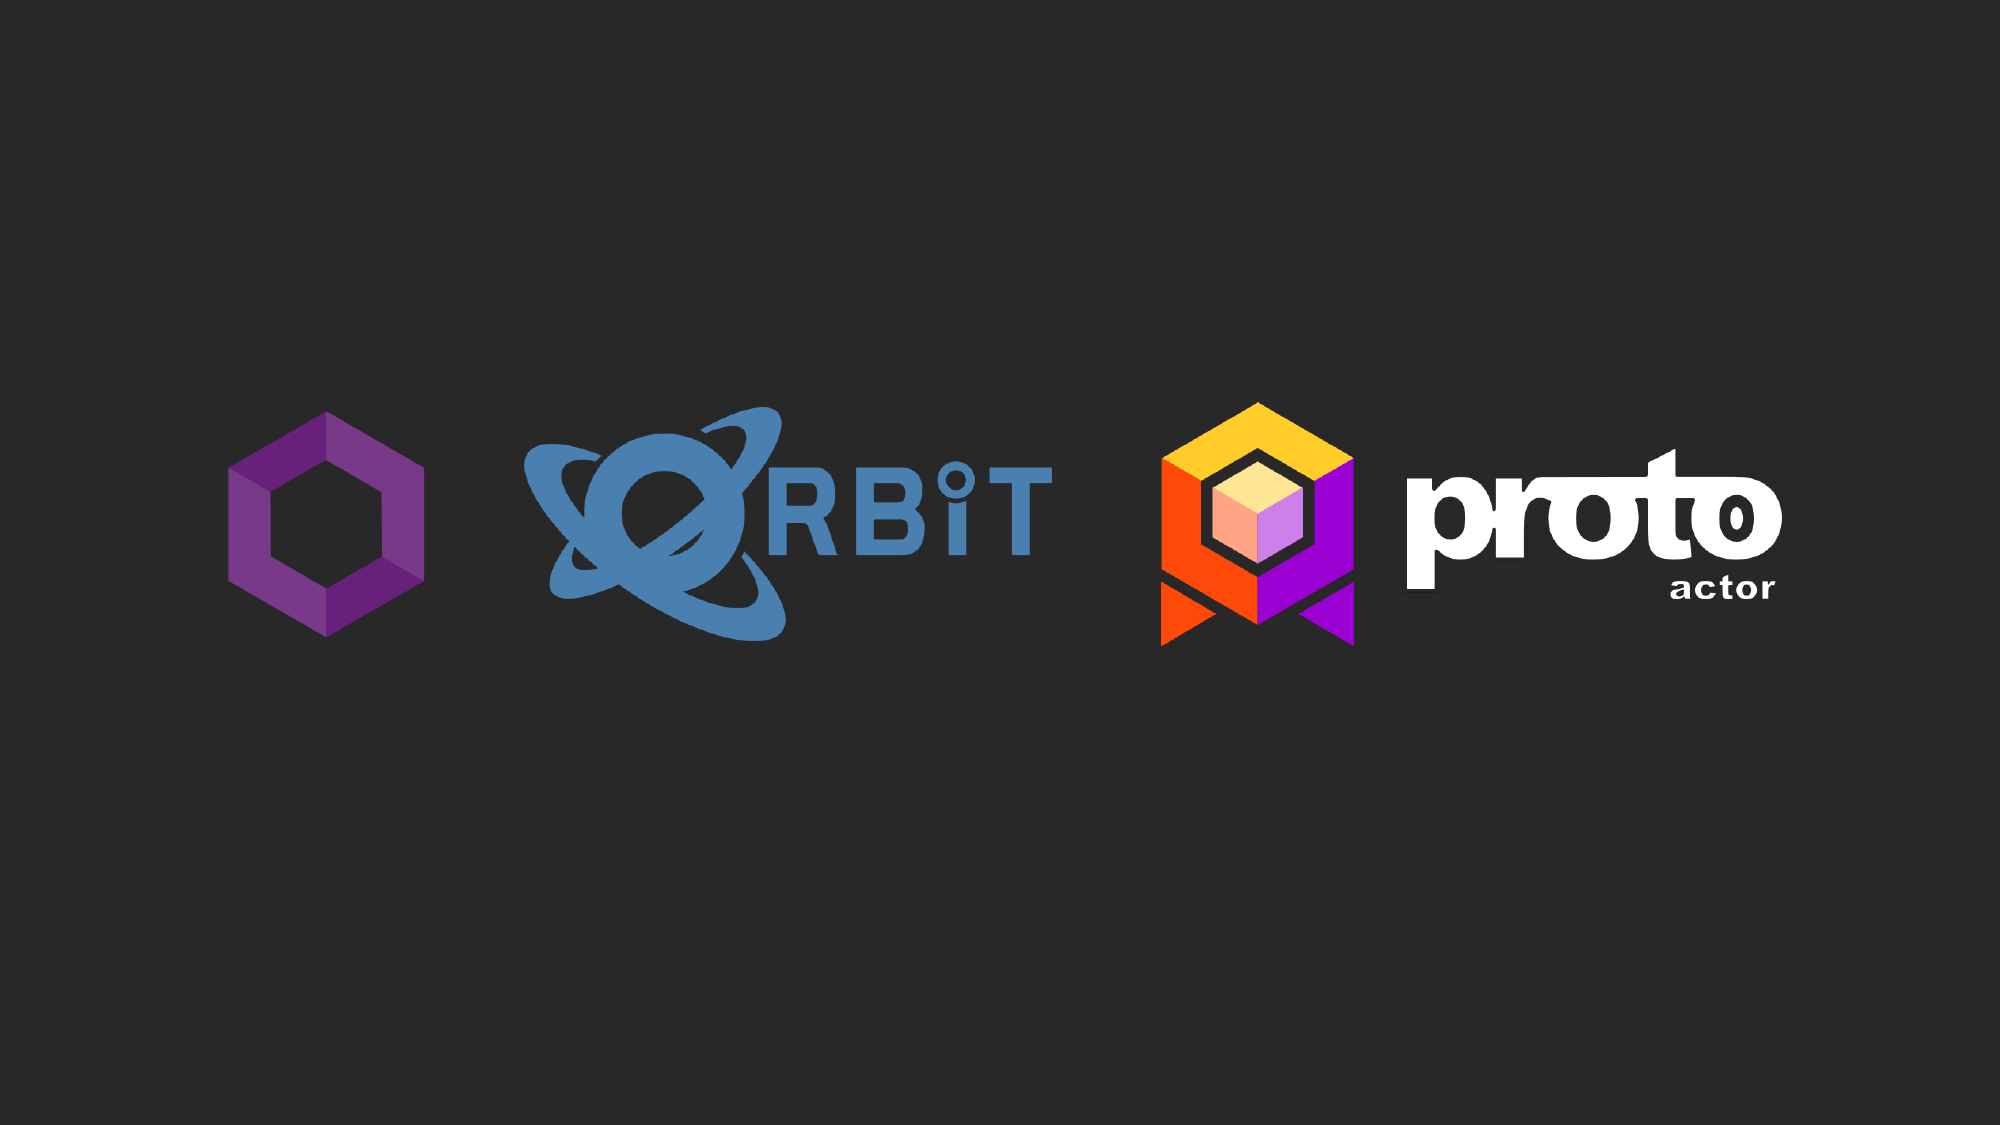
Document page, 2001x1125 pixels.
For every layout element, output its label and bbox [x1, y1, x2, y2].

text_box [208, 403, 1785, 646]
